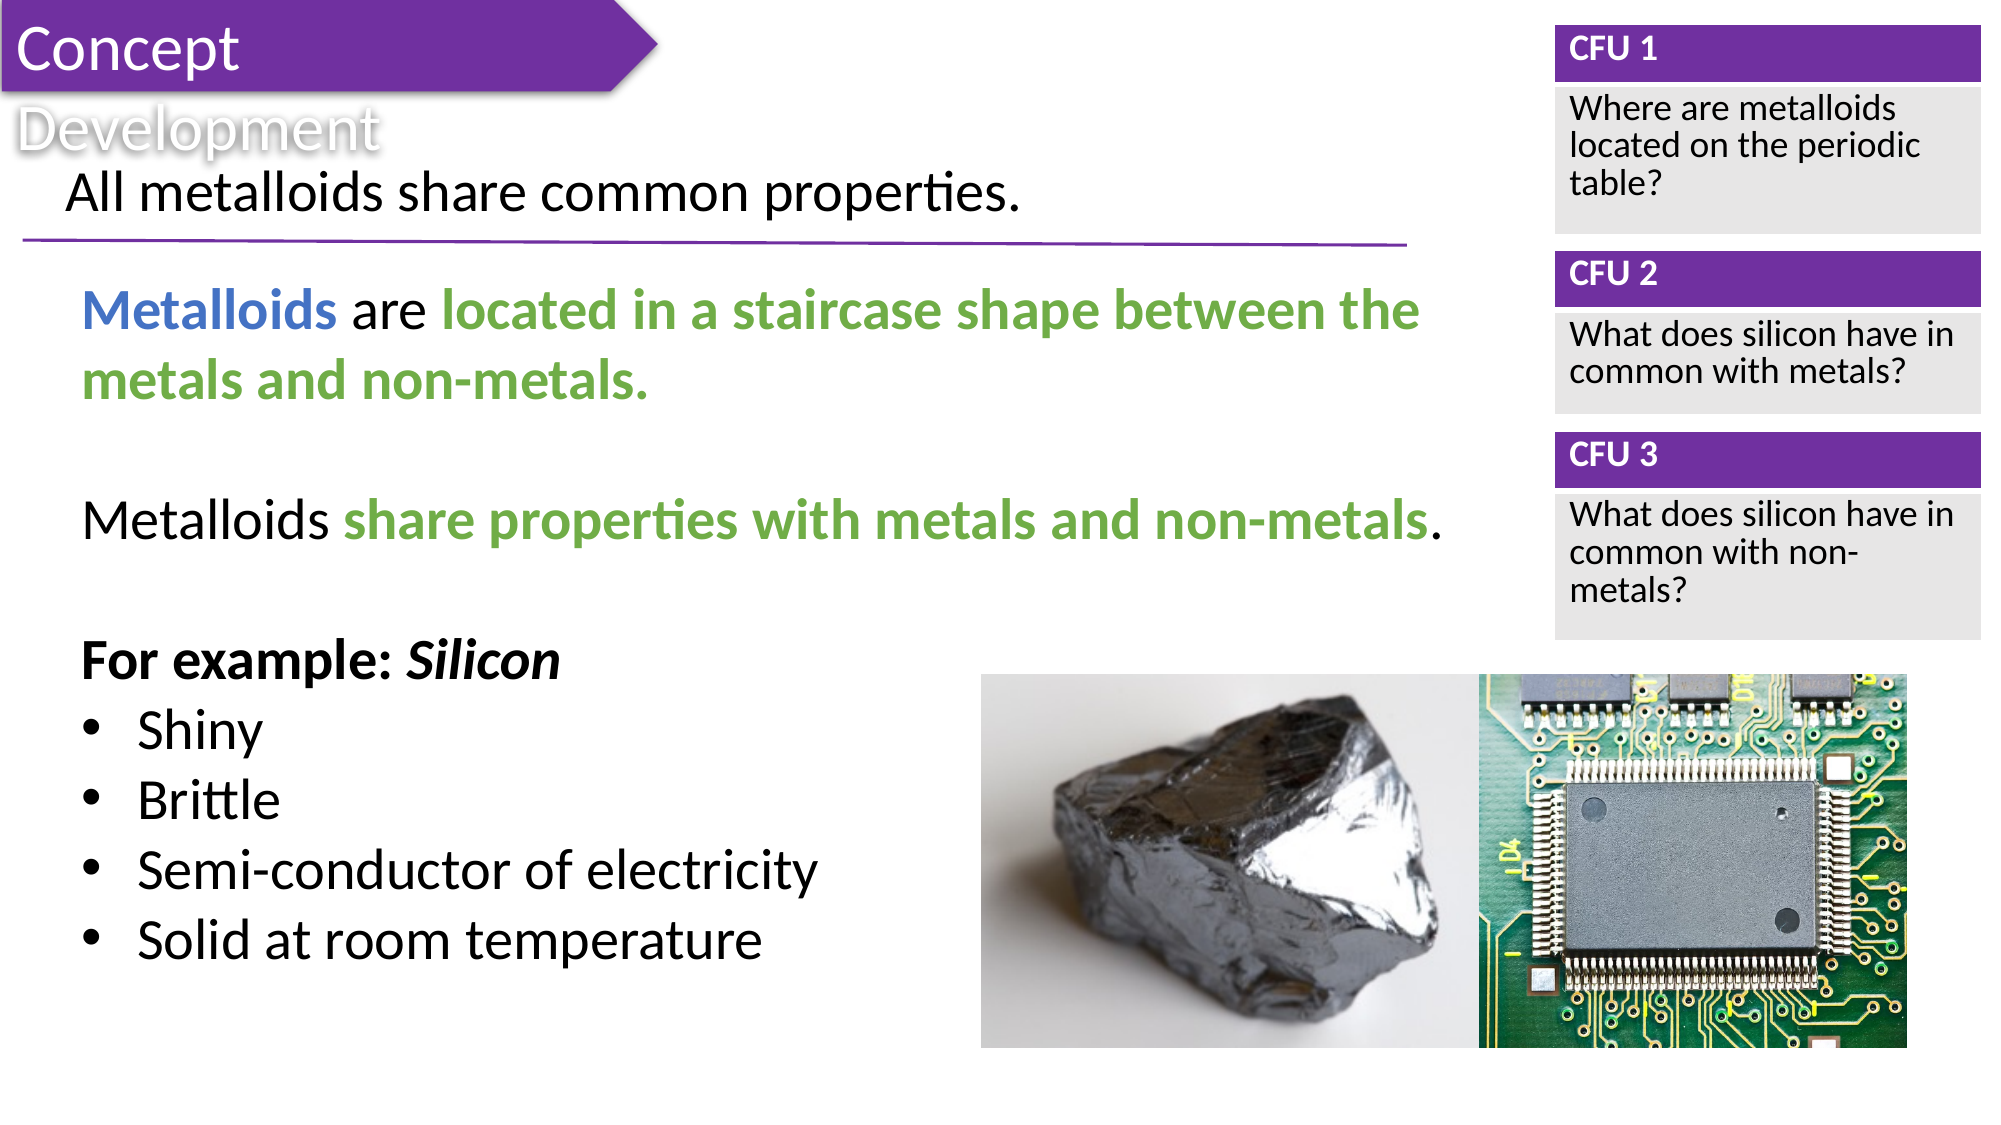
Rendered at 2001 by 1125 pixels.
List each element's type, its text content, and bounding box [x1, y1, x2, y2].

text_box Concept Development [1, 0, 658, 92]
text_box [22, 240, 1407, 246]
table_header CFU 3 [1555, 432, 1981, 488]
text_box Metalloids are located in a staircase shape between the metals and non-metals. Metalloids share properties with metals and non-metals. For example: Silicon Shiny Brittle Semi-conductor of electricity Solid at room temperature [66, 263, 1542, 979]
table_cell What does silicon have in common with metals? [1555, 313, 1981, 414]
text_box All metalloids share common properties. [50, 145, 1517, 231]
table_cell Where are metalloids located on the periodic table? [1555, 87, 1981, 234]
table_header CFU 2 [1555, 251, 1981, 307]
picture [981, 674, 1907, 1048]
table_header CFU 1 [1555, 25, 1981, 82]
table_cell What does silicon have in common with non-metals? [1555, 494, 1981, 640]
